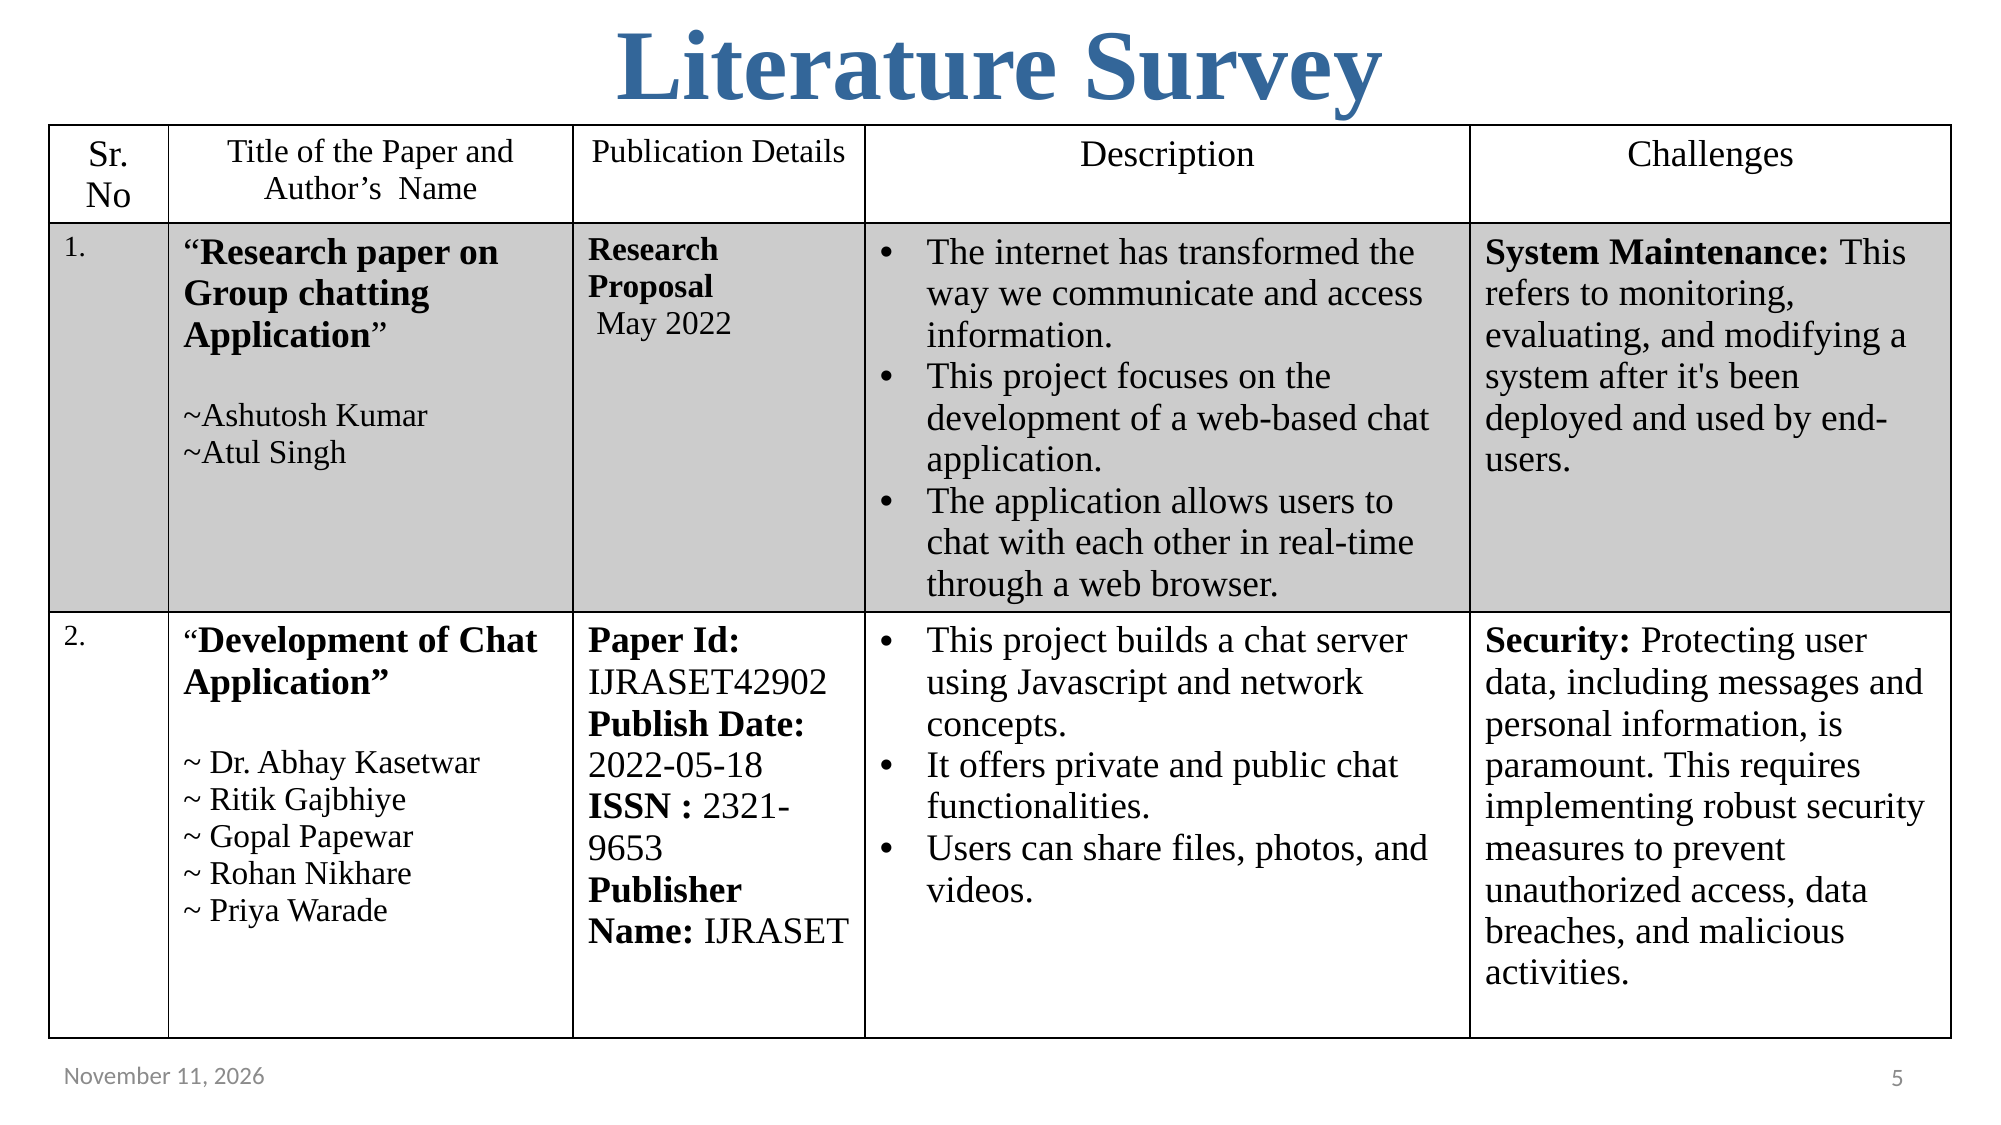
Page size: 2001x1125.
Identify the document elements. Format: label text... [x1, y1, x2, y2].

table_cell 2. [50, 613, 168, 1037]
table_cell 1. [50, 224, 168, 611]
table_cell “Development of Chat Application” ~ Dr. Abhay Kasetwar ~ Ritik Gajbhiye ~ Gopal Papewar ~ Rohan Nikhare ~ Priya Warade [169, 613, 572, 1037]
table_cell The internet has transformed the way we communicate and access information. This project focuses on the development of a web-based chat application. The application allows users to chat with each other in real-time through a web browser. [866, 224, 1469, 611]
table_cell “Research paper on Group chatting Application” ~Ashutosh Kumar ~Atul Singh [169, 224, 572, 611]
text_box [1602, 1042, 1940, 1103]
text_box 5 [1581, 1045, 1919, 1106]
table_cell This project builds a chat server using Javascript and network concepts. It offers private and public chat functionalities. Users can share files, photos, and videos. [866, 613, 1469, 1037]
table_cell Research Proposal May 2022 [574, 224, 864, 611]
table_cell Security: Protecting user data, including messages and personal information, is paramount. This requires implementing robust security measures to prevent unauthorized access, data breaches, and malicious activities. [1471, 613, 1950, 1037]
table_header Challenges [1471, 126, 1950, 222]
text_box Literature Survey [249, 0, 1750, 124]
text_box 7 March 2024 [48, 1044, 387, 1105]
table_header Title of the Paper and Author’s Name [169, 126, 572, 222]
table_header Sr. No [50, 126, 168, 222]
table_header Publication Details [574, 126, 864, 222]
table_cell Paper Id: IJRASET42902 Publish Date: 2022-05-18 ISSN : 2321-9653 Publisher Name: IJRASET [574, 613, 864, 1037]
table_cell System Maintenance: This refers to monitoring, evaluating, and modifying a system after it's been deployed and used by end-users. [1471, 224, 1950, 611]
table_header Description [866, 126, 1469, 222]
